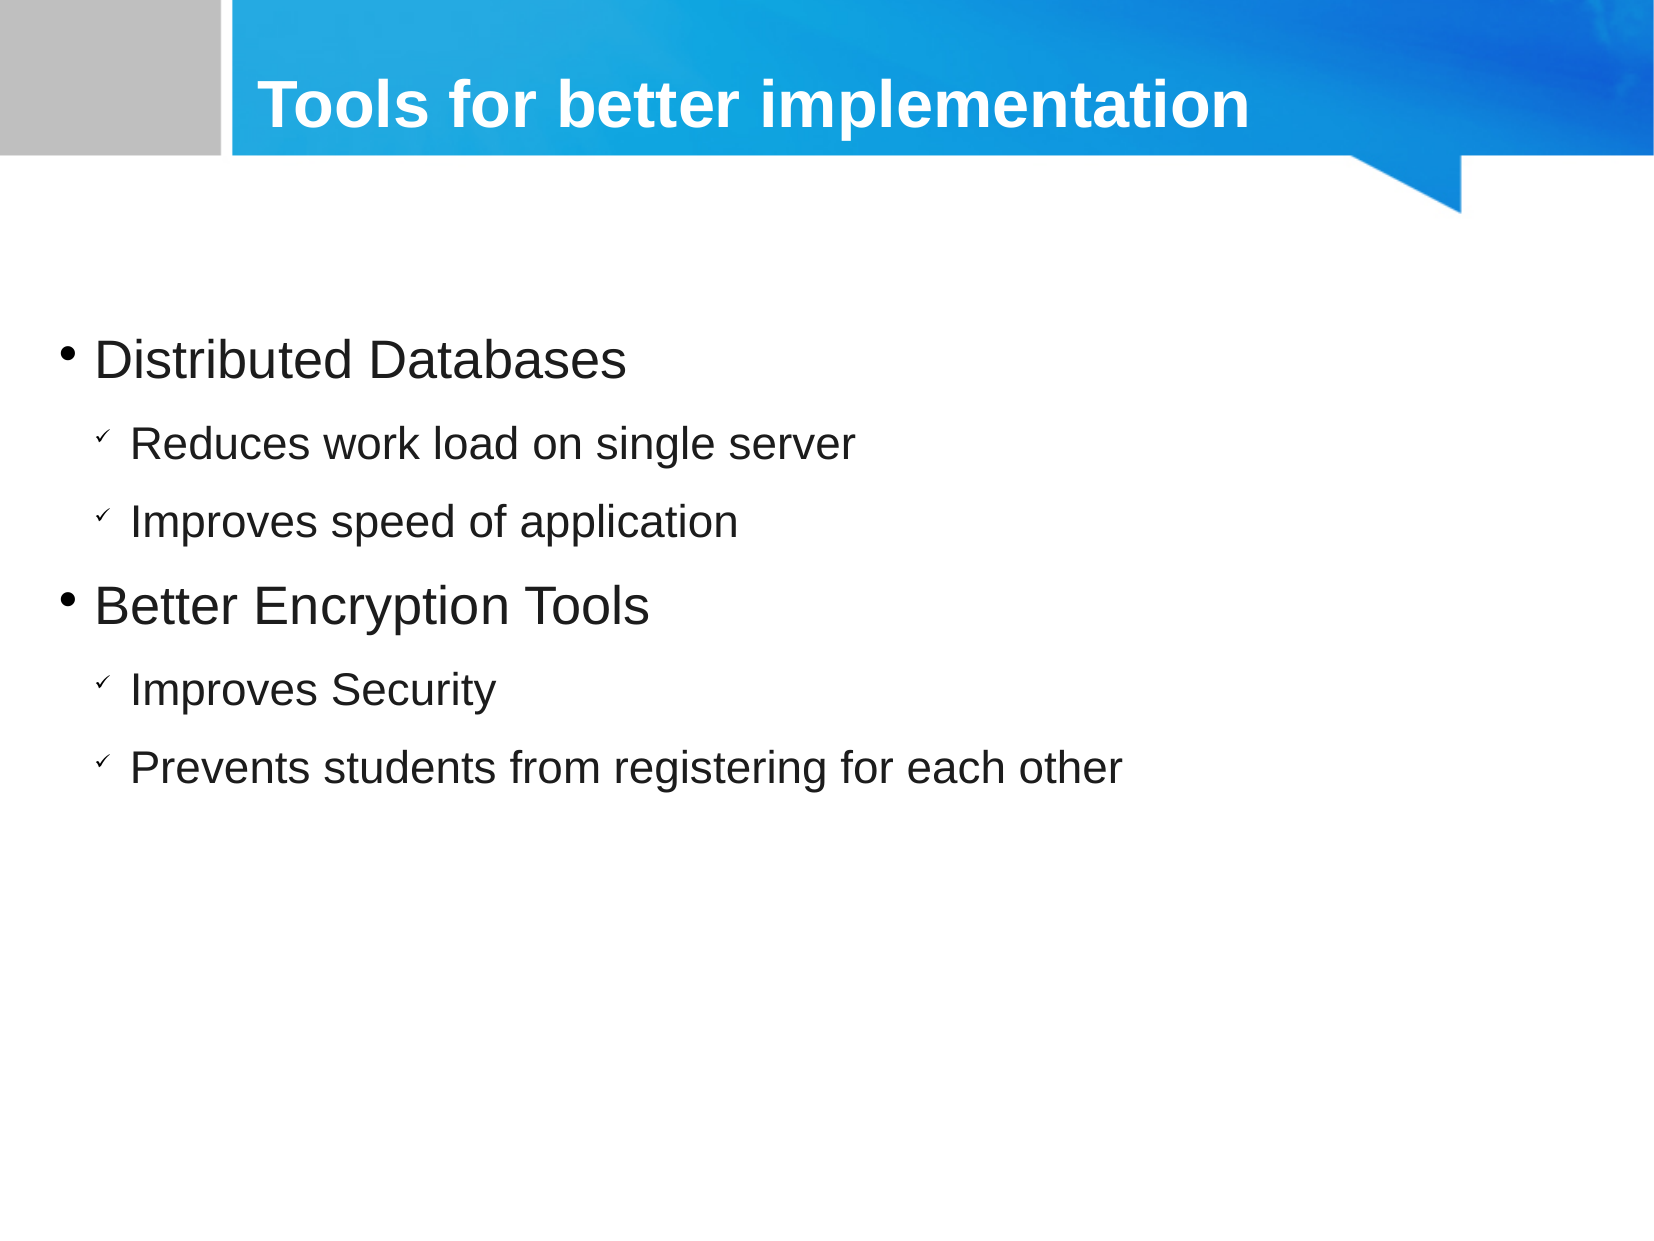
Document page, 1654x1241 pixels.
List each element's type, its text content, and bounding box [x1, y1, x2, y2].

text_box Distributed Databases Reduces work load on single server Improves speed of application Better Encryption Tools Improves Security Prevents students from registering for each other [58, 324, 1565, 1093]
text_box Tools for better implementation [257, 10, 1367, 141]
picture [0, 0, 1654, 1240]
